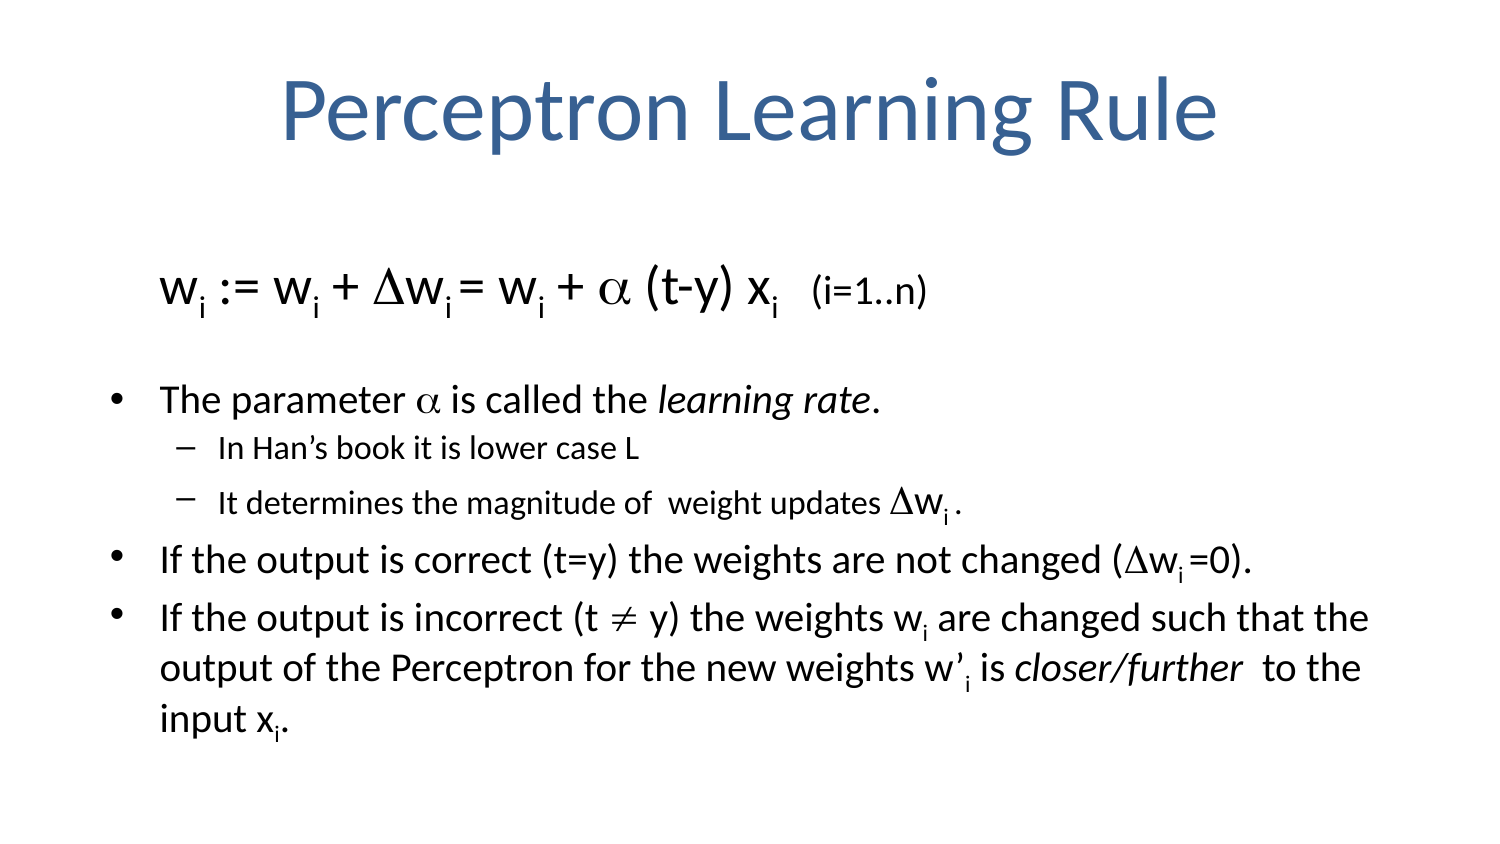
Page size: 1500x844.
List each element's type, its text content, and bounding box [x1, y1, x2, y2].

title Perceptron Learning Rule [75, 33, 1425, 175]
list wi := wi + Dwi = wi + a (t-y) xi (i=1..n) The parameter a is called the learning rate. In Han’s book it is lower case L It determines the magnitude of weight updates Dwi . If the output is correct (t=y) the weights are not changed (Dwi =0). If the output is incorrect (t  y) the weights wi are changed such that the output of the Perceptron for the new weights w’i is closer/further to the input xi. [94, 243, 1399, 751]
